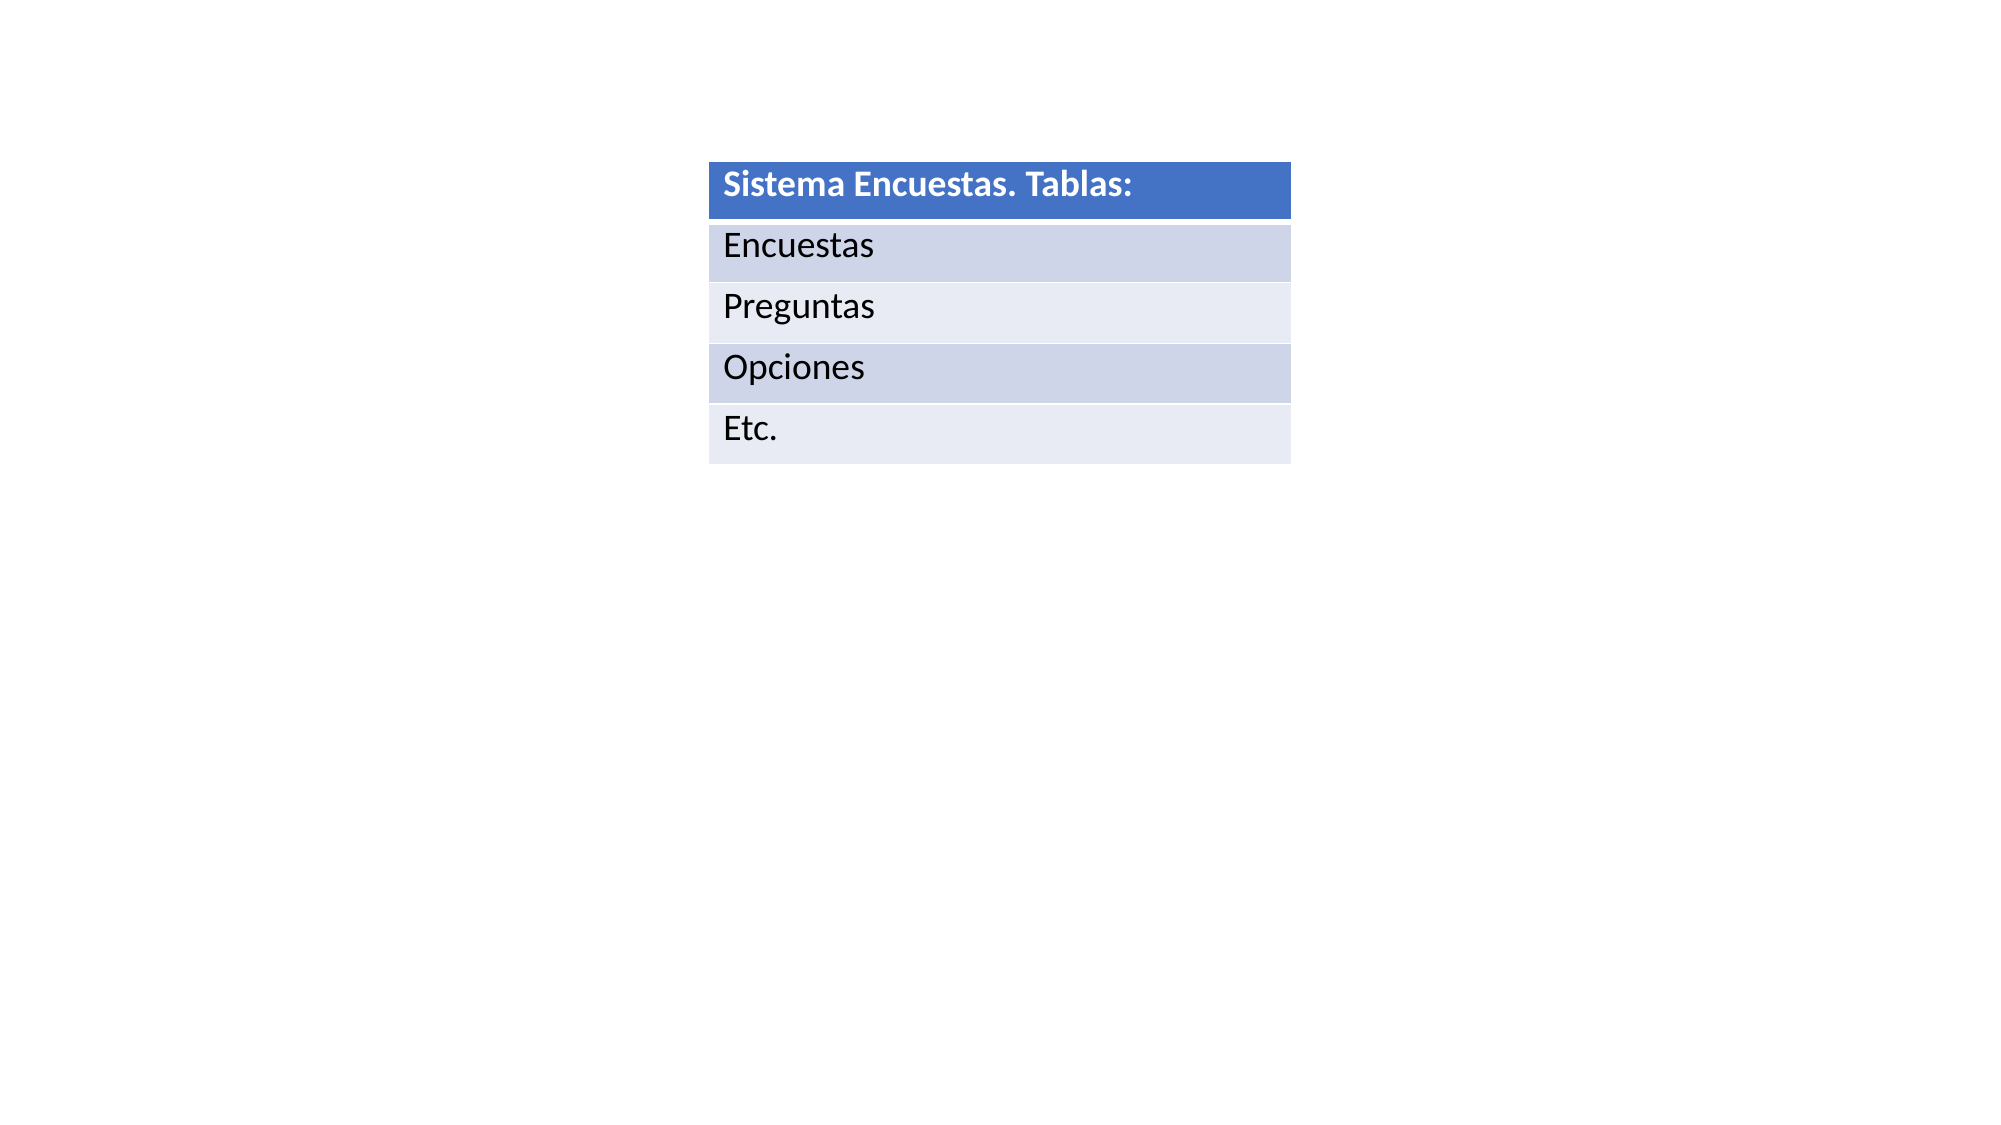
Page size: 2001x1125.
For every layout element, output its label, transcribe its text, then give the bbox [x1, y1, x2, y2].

table_header Sistema Encuestas. Tablas: [709, 162, 1291, 219]
table_cell Etc. [709, 405, 1291, 464]
table_cell Opciones [709, 344, 1291, 403]
table_cell Encuestas [709, 225, 1291, 282]
table_cell Preguntas [709, 283, 1291, 343]
